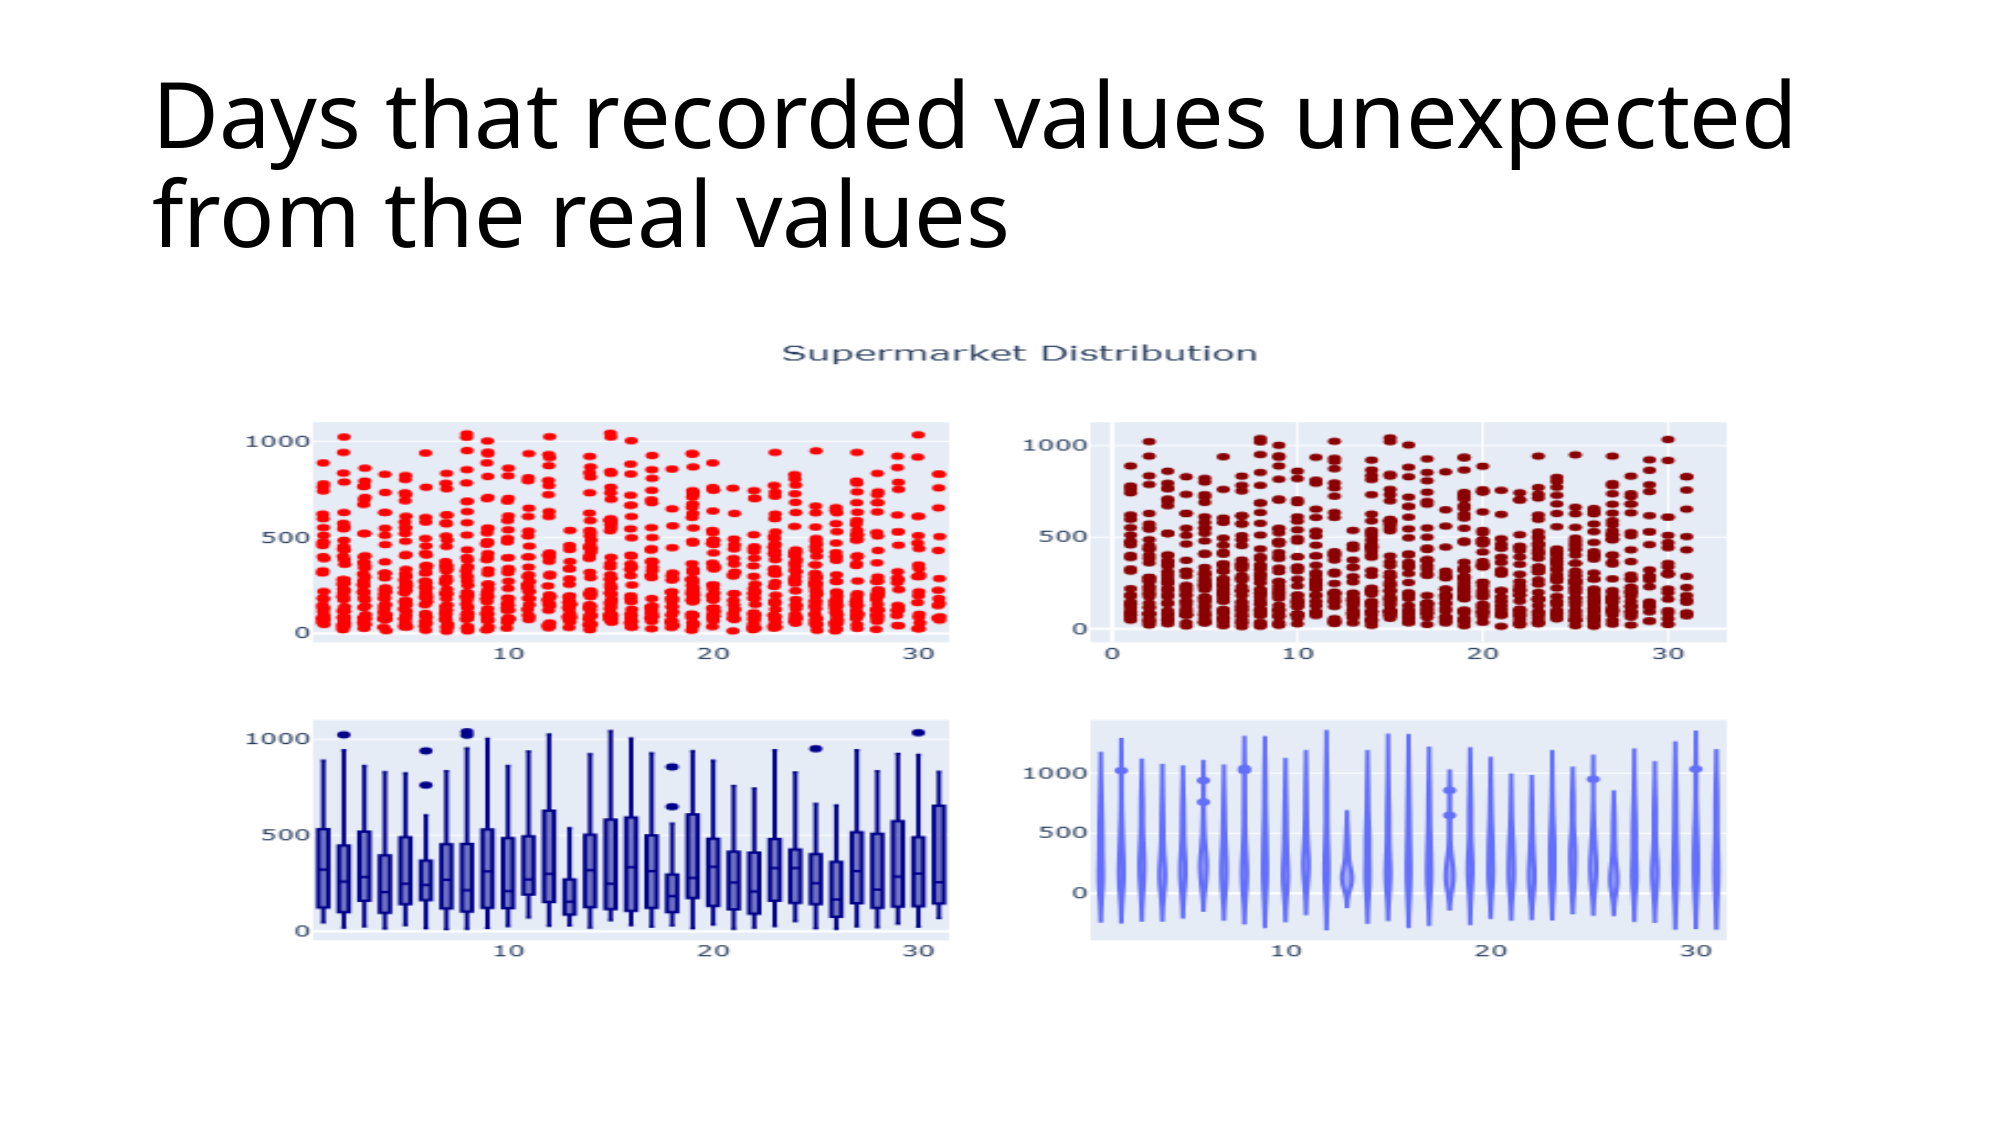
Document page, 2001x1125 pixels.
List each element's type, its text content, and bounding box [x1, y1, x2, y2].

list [137, 299, 1904, 1039]
title Days that recorded values ​​unexpected from the real values [137, 59, 1863, 278]
